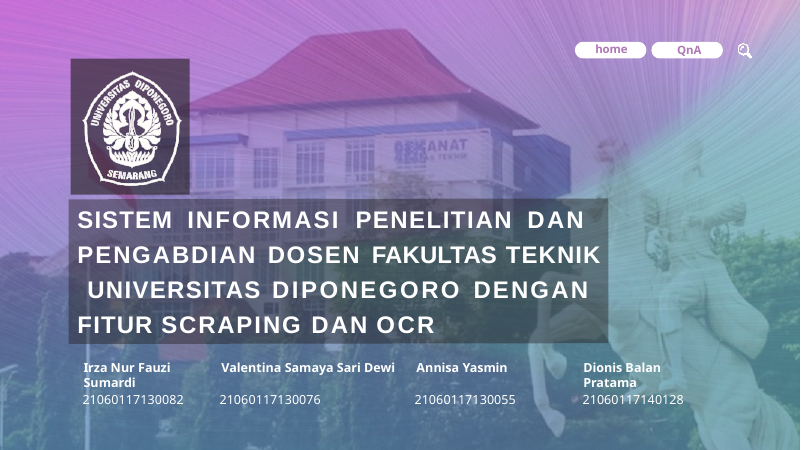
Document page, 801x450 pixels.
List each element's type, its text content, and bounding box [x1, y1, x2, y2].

text_box [736, 41, 754, 60]
text_box Dionis Balan Pratama 21060117140128 [580, 357, 714, 407]
text_box SISTEM INFORMASI PENELITIAN DAN PENGABDIAN DOSEN FAKULTAS TEKNIK UNIVERSITAS DIPONEGORO DENGAN FITUR SCRAPING DAN OCR [75, 202, 603, 339]
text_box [70, 41, 724, 195]
text_box [68, 200, 609, 344]
text_box [0, 0, 800, 450]
text_box Irza Nur Fauzi Valentina Samaya Sari Dewi Annisa Yasmin Sumardi 21060117130082 21060117130076 21060117130055 [80, 357, 557, 407]
